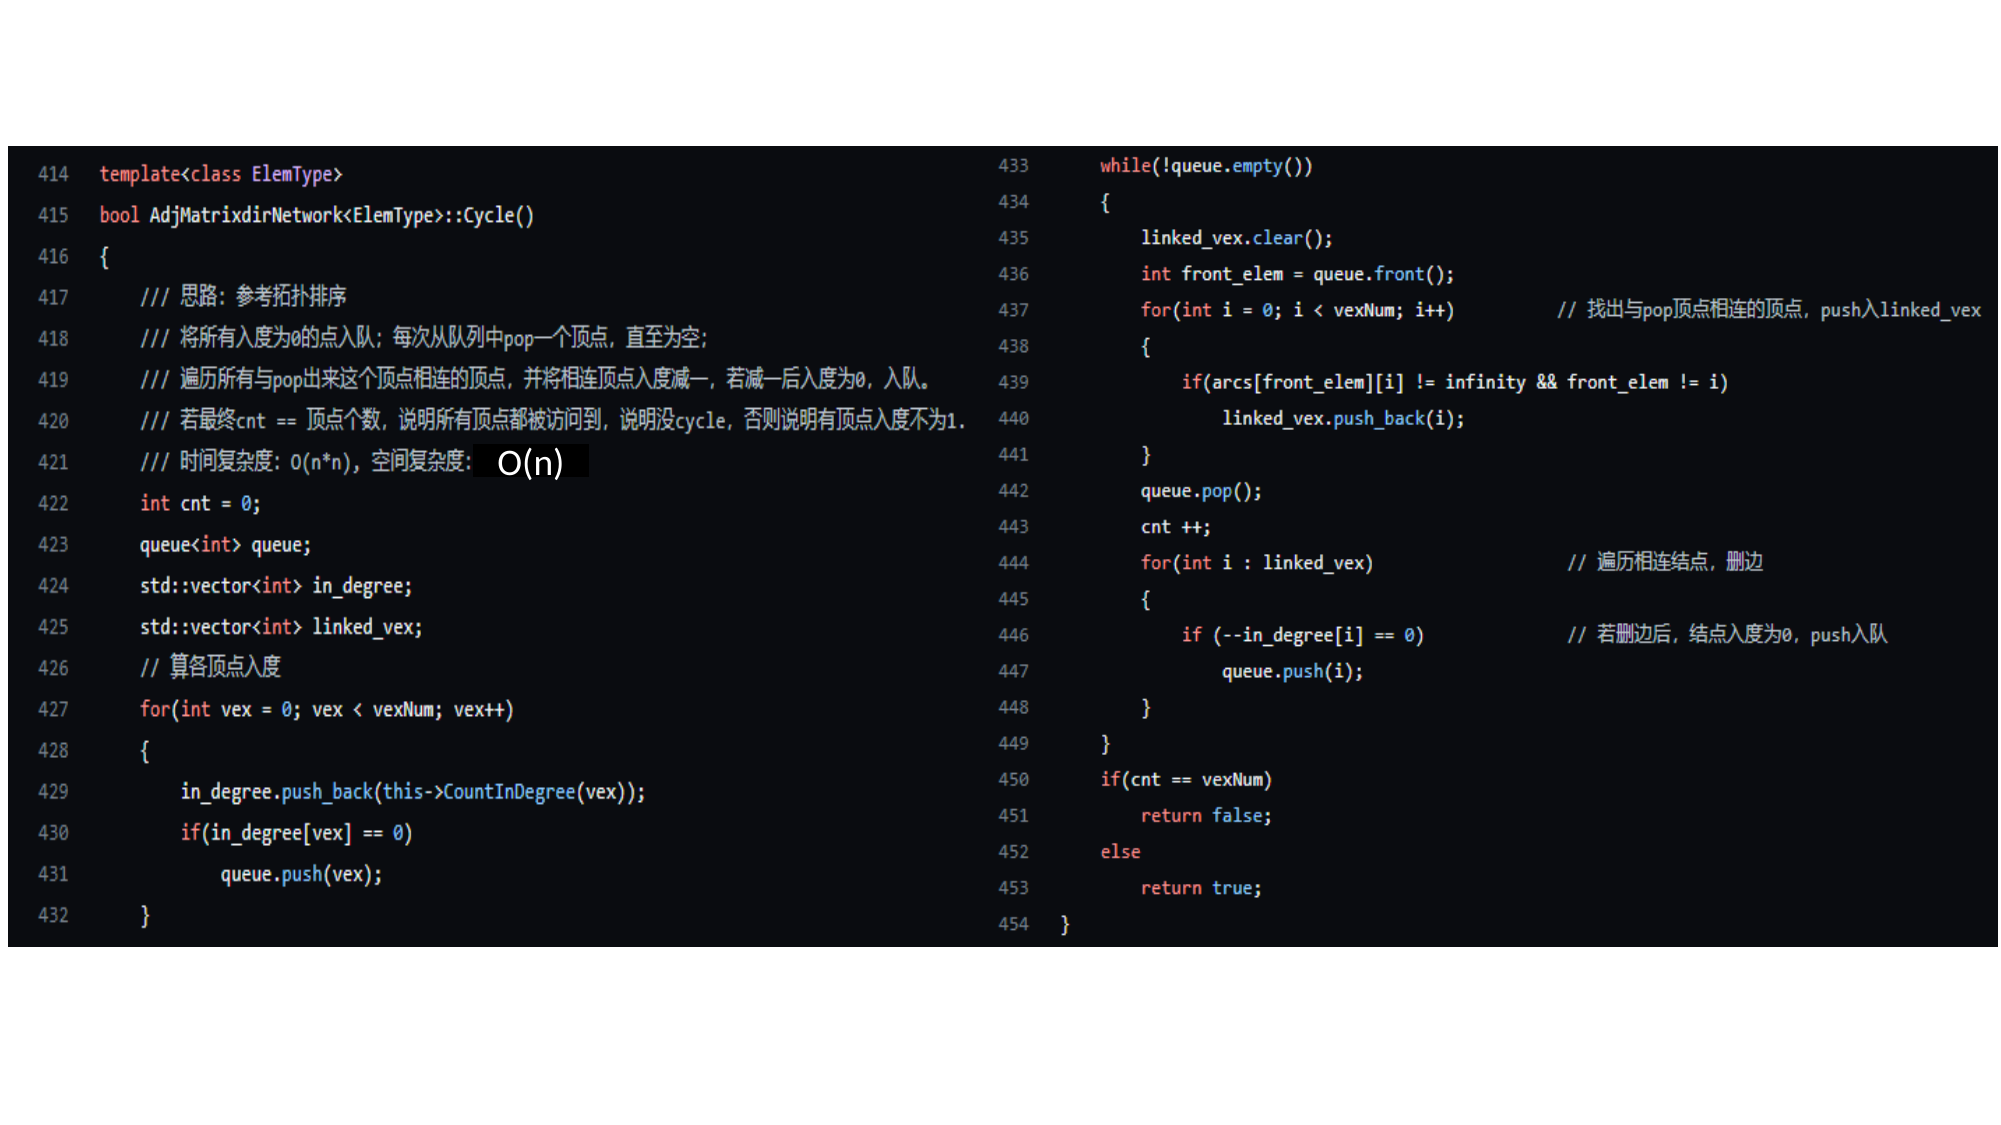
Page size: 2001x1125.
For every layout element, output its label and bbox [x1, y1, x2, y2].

picture [7, 146, 1998, 947]
